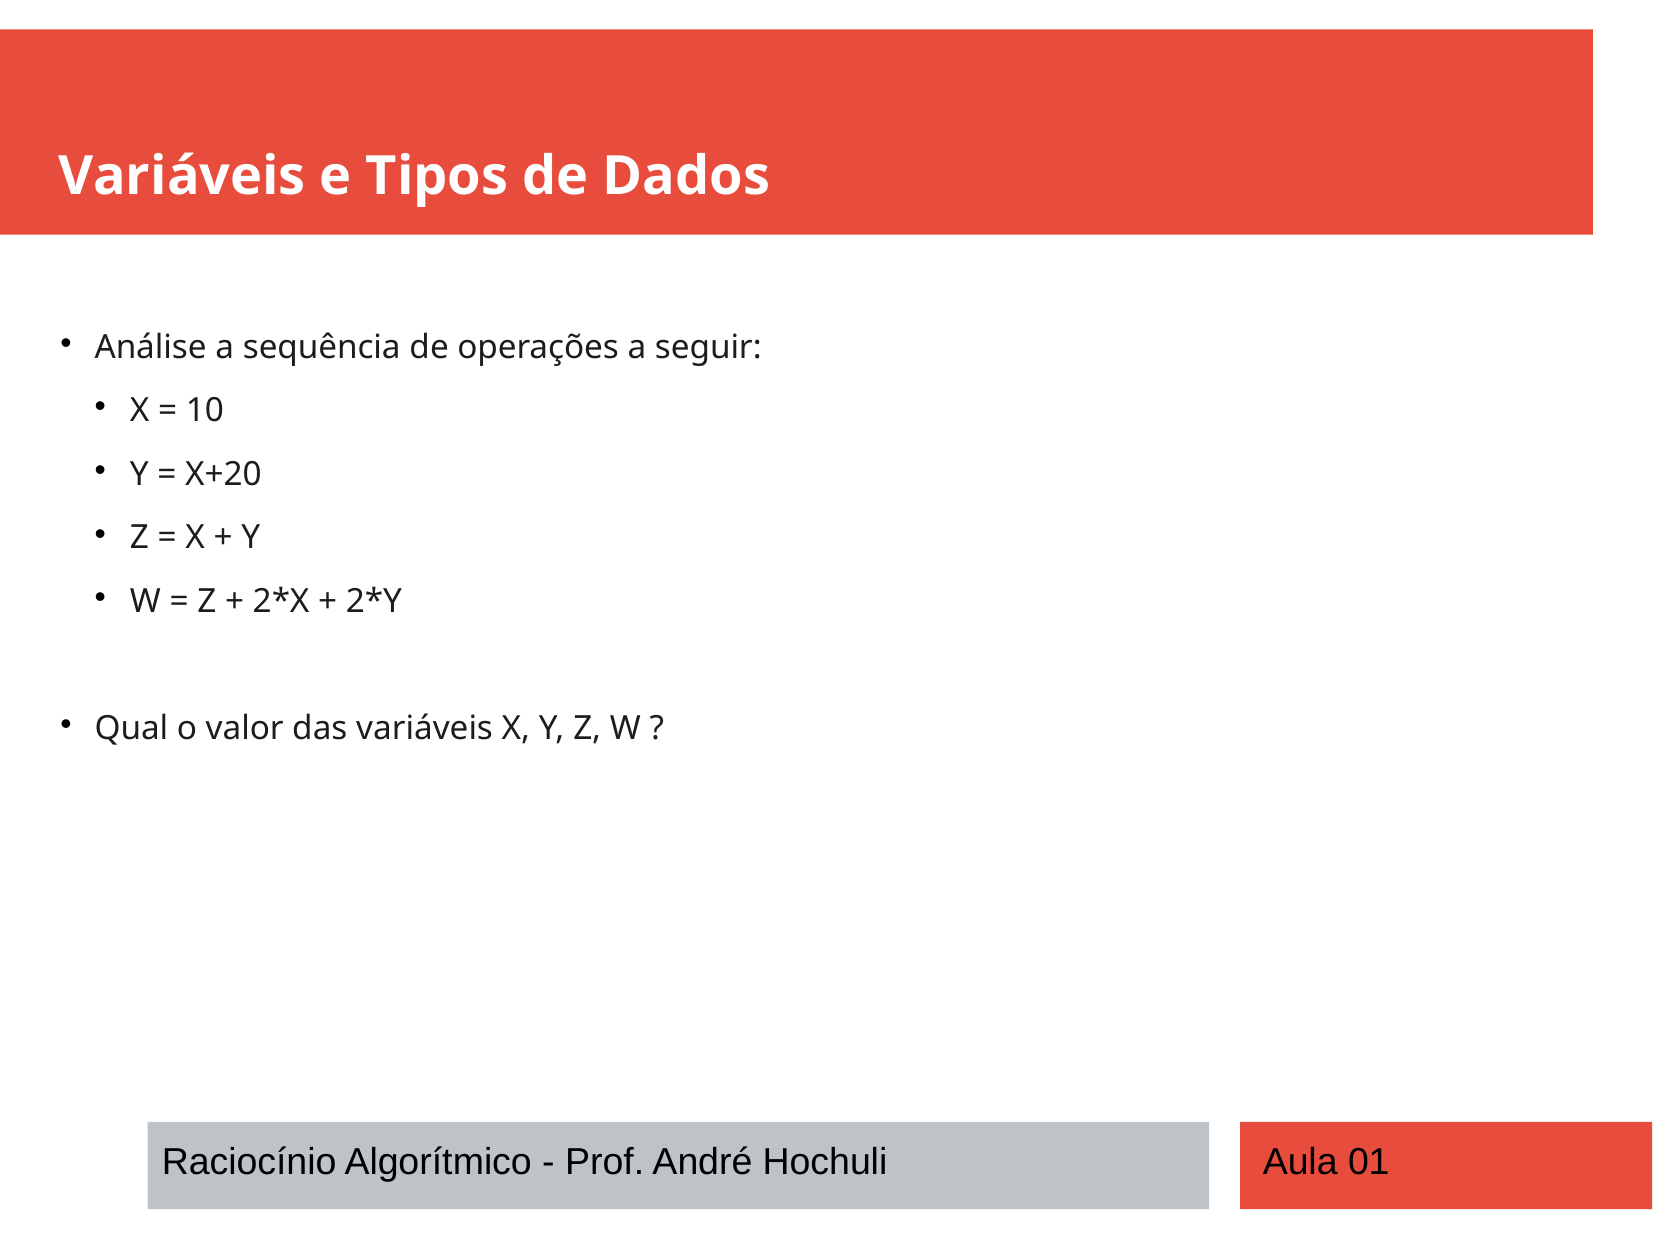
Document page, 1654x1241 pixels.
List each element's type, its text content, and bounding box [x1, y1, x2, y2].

text_box Raciocínio Algorítmico - Prof. André Hochuli [147, 1129, 1204, 1188]
text_box Variáveis e Tipos de Dados [59, 59, 1593, 206]
text_box Aula 01 [1248, 1129, 1622, 1188]
text_box Análise a sequência de operações a seguir: X = 10 Y = X+20 Z = X + Y W = Z + 2*X + 2*Y Qual o valor das variáveis X, Y, Z, W ? [59, 324, 1564, 1091]
